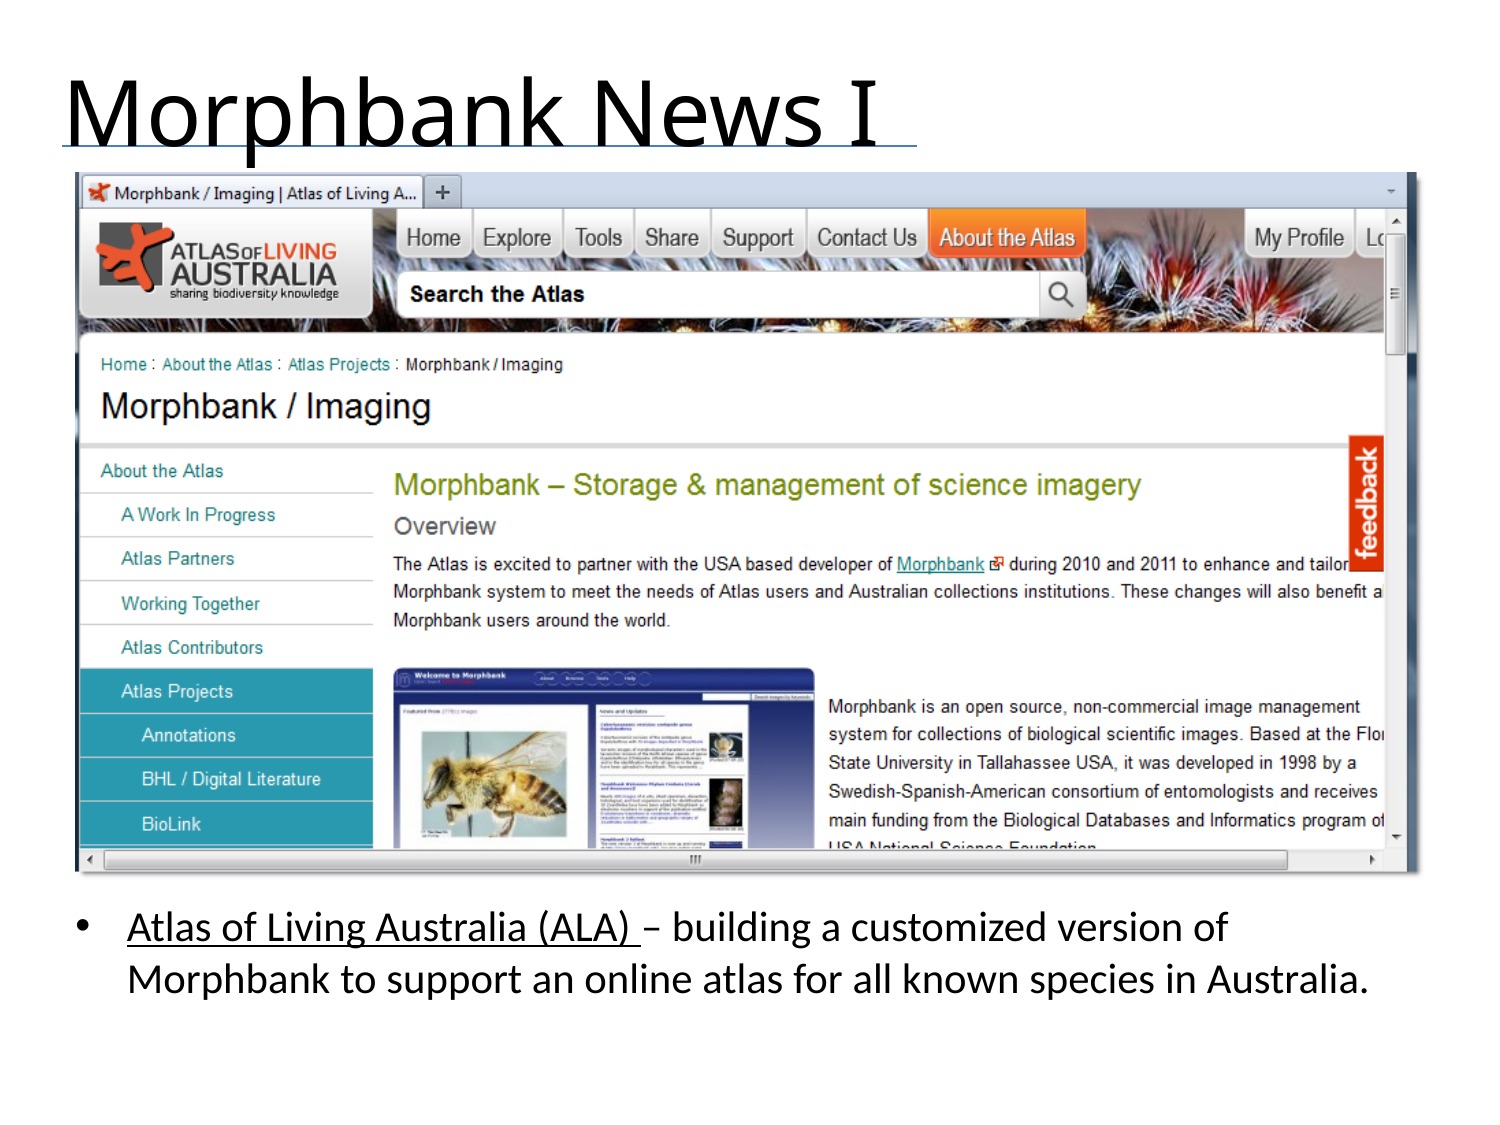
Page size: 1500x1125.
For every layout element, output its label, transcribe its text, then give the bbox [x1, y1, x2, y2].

list Atlas of Living Australia (ALA) – building a customized version of Morphbank to support an online atlas for all known species in Australia. [60, 891, 1400, 1042]
picture [74, 172, 1426, 881]
title Morphbank News I [47, 45, 923, 175]
